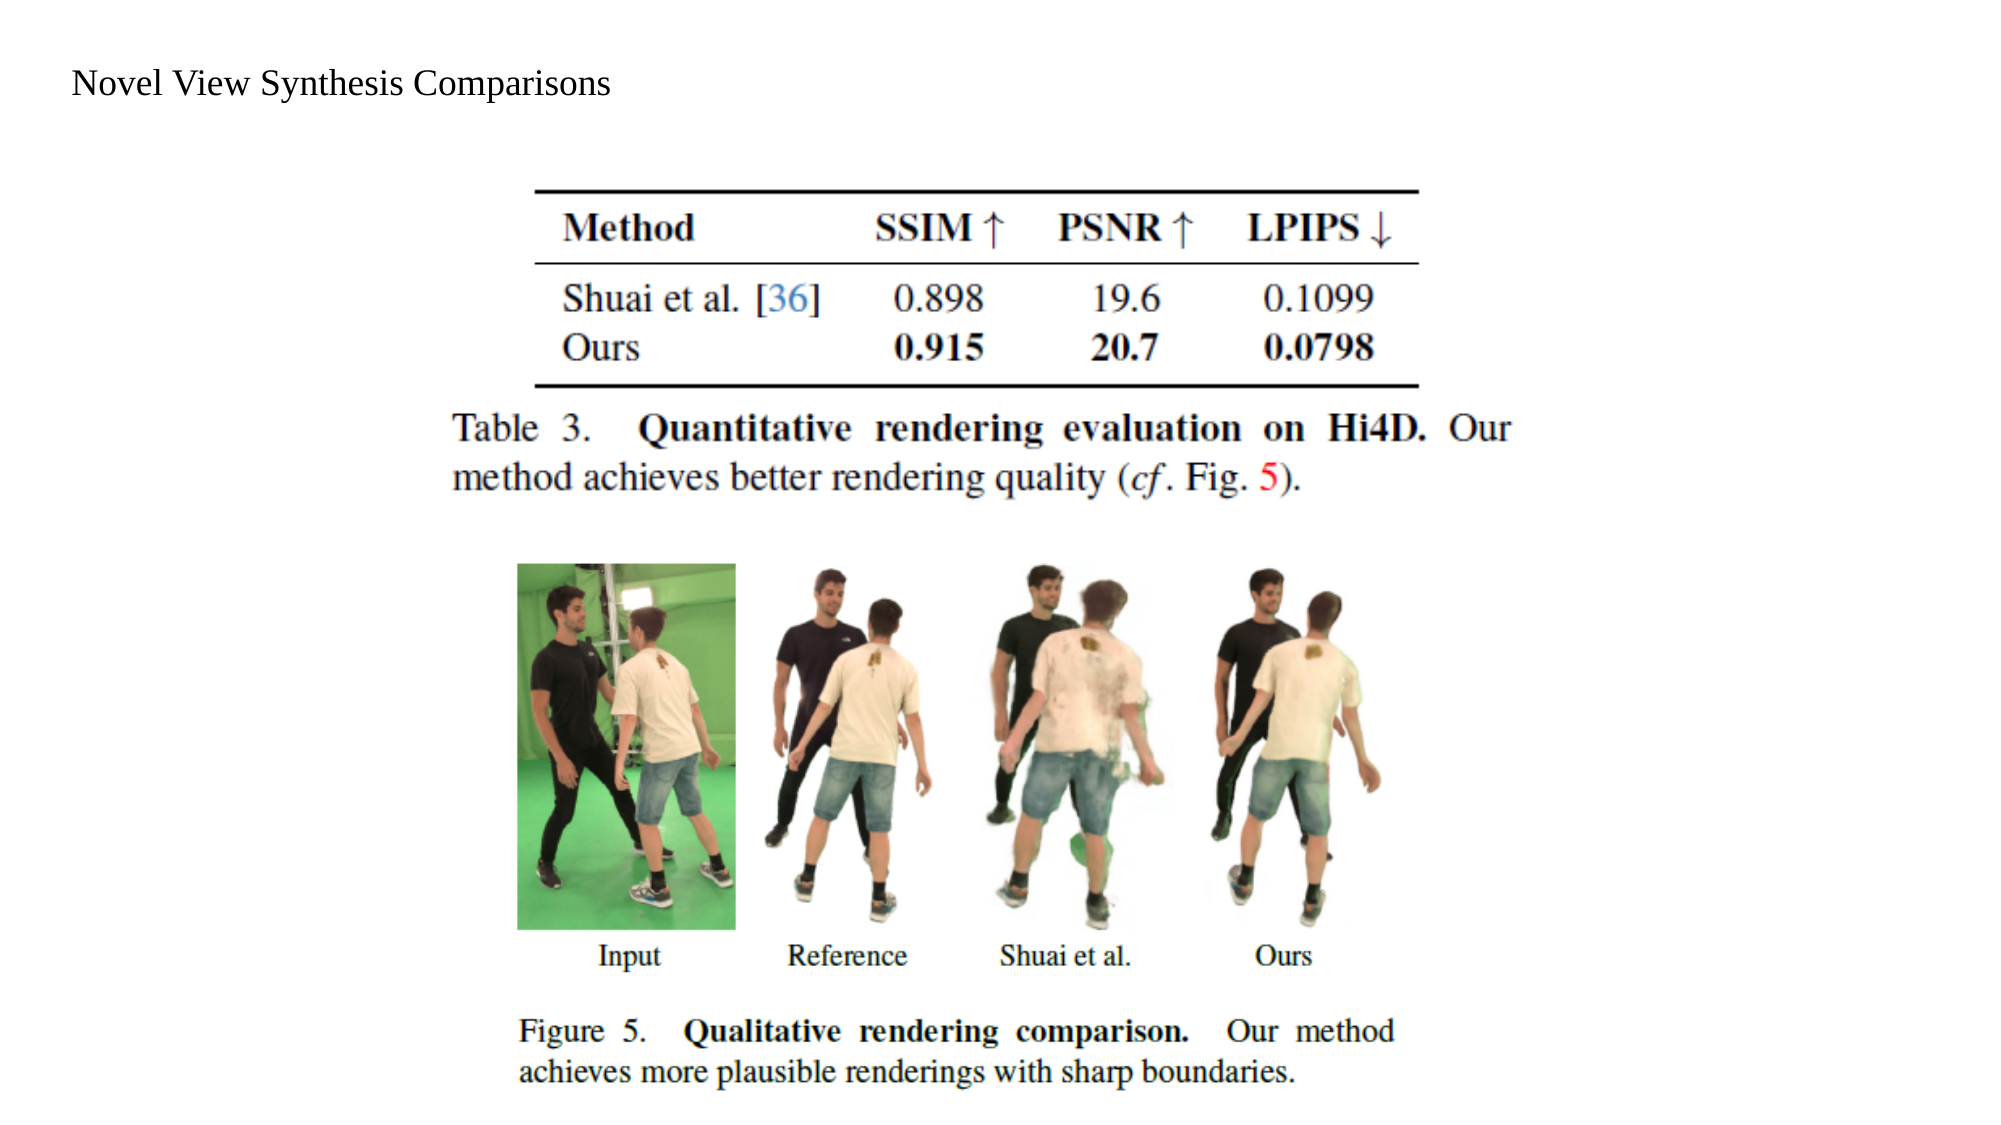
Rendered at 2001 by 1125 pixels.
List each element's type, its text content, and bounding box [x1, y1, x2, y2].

picture [503, 538, 1411, 1094]
text_box Novel View Synthesis Comparisons [56, 50, 627, 110]
picture [414, 157, 1527, 522]
